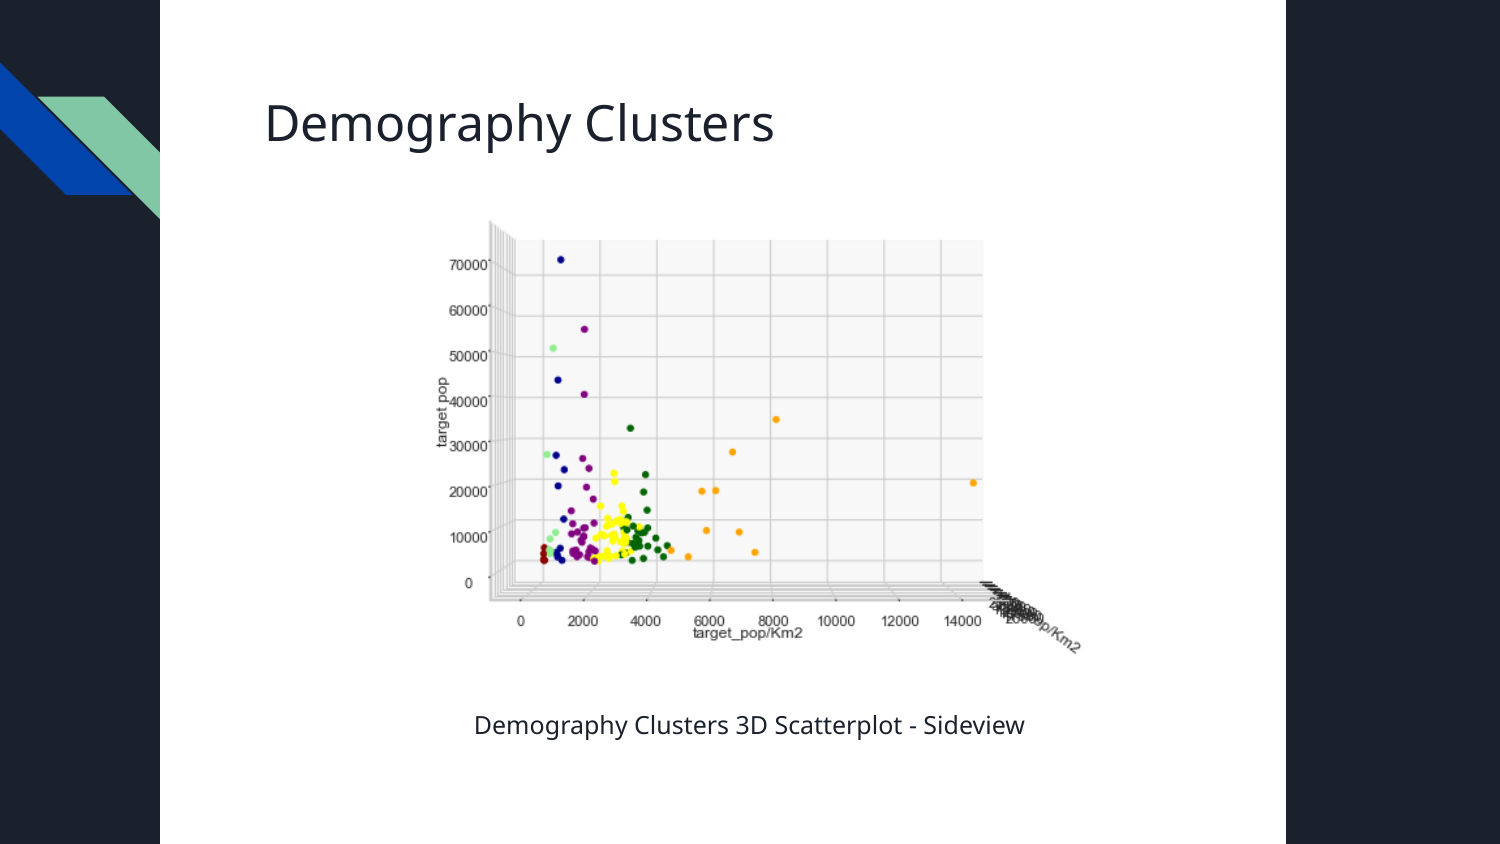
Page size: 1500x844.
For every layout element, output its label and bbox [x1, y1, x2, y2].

picture [160, 0, 1286, 844]
